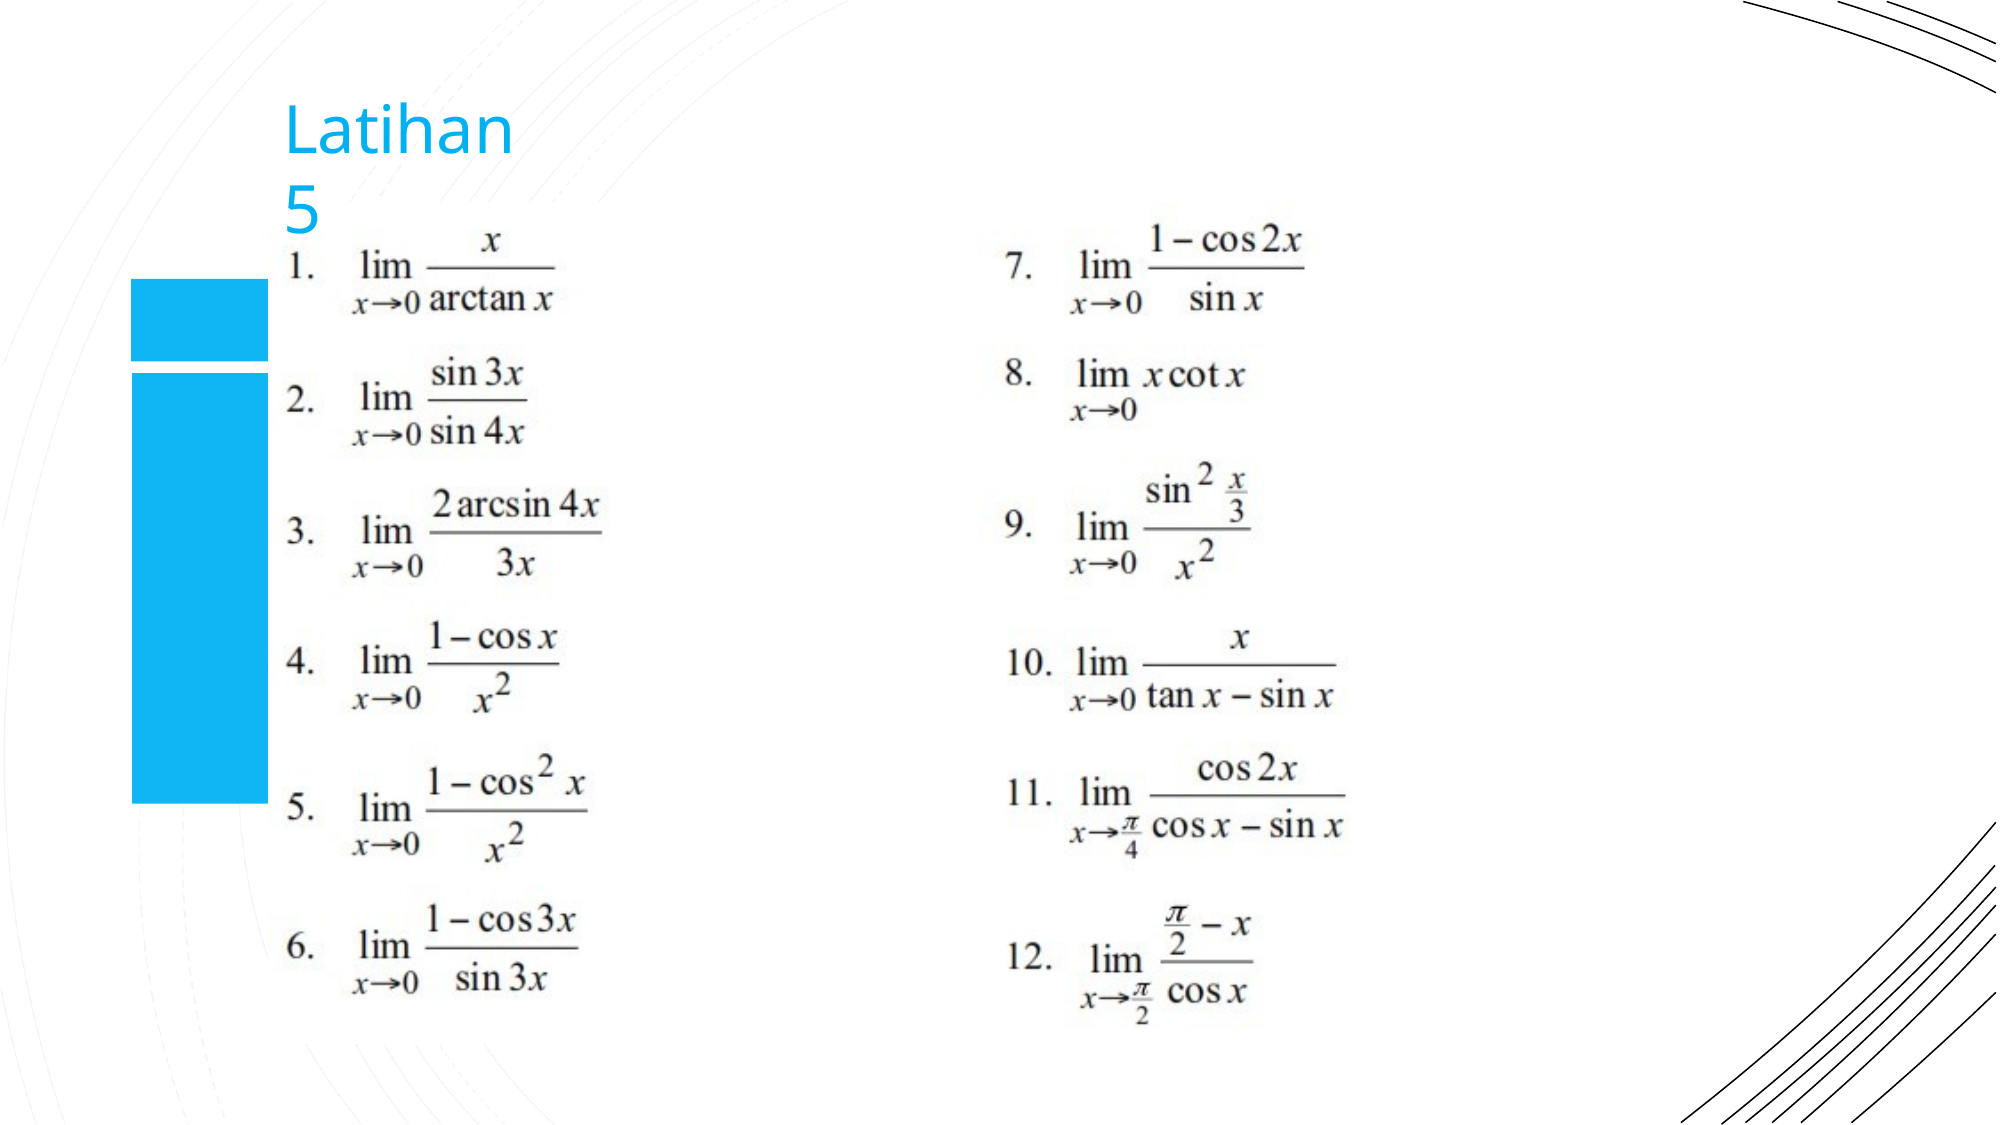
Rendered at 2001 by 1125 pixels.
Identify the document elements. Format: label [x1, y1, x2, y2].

text_box [132, 202, 1402, 1044]
picture [0, 0, 849, 1125]
